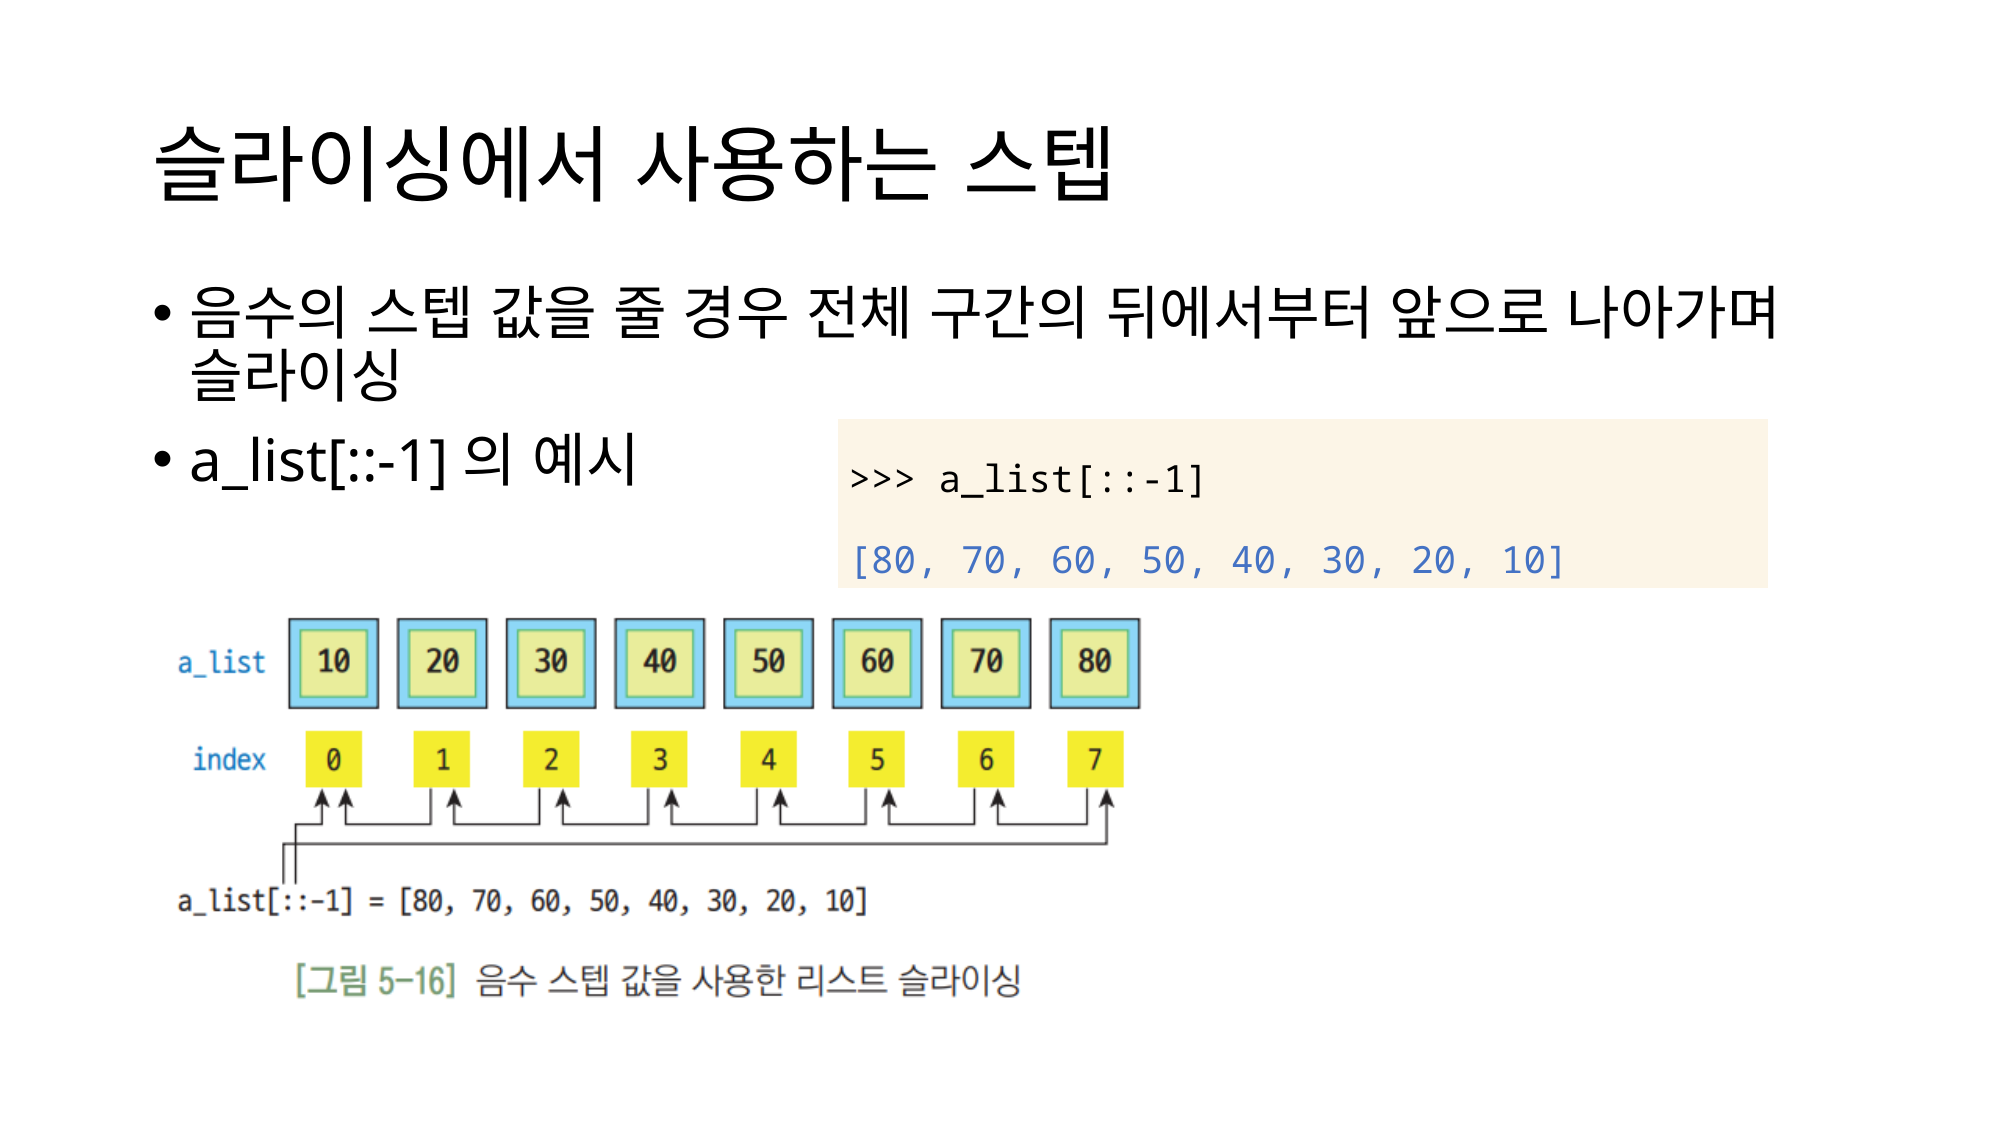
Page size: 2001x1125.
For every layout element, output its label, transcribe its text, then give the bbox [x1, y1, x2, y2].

table_header >>> a_list[::-1] [80, 70, 60, 50, 40, 30, 20, 10] [838, 419, 1768, 588]
title 슬라이싱에서 사용하는 스텝 [137, 59, 1863, 278]
picture [159, 598, 1160, 1018]
list 음수의 스텝 값을 줄 경우 전체 구간의 뒤에서부터 앞으로 나아가며 슬라이싱 a_list[::-1]의 예시 [137, 278, 1863, 991]
